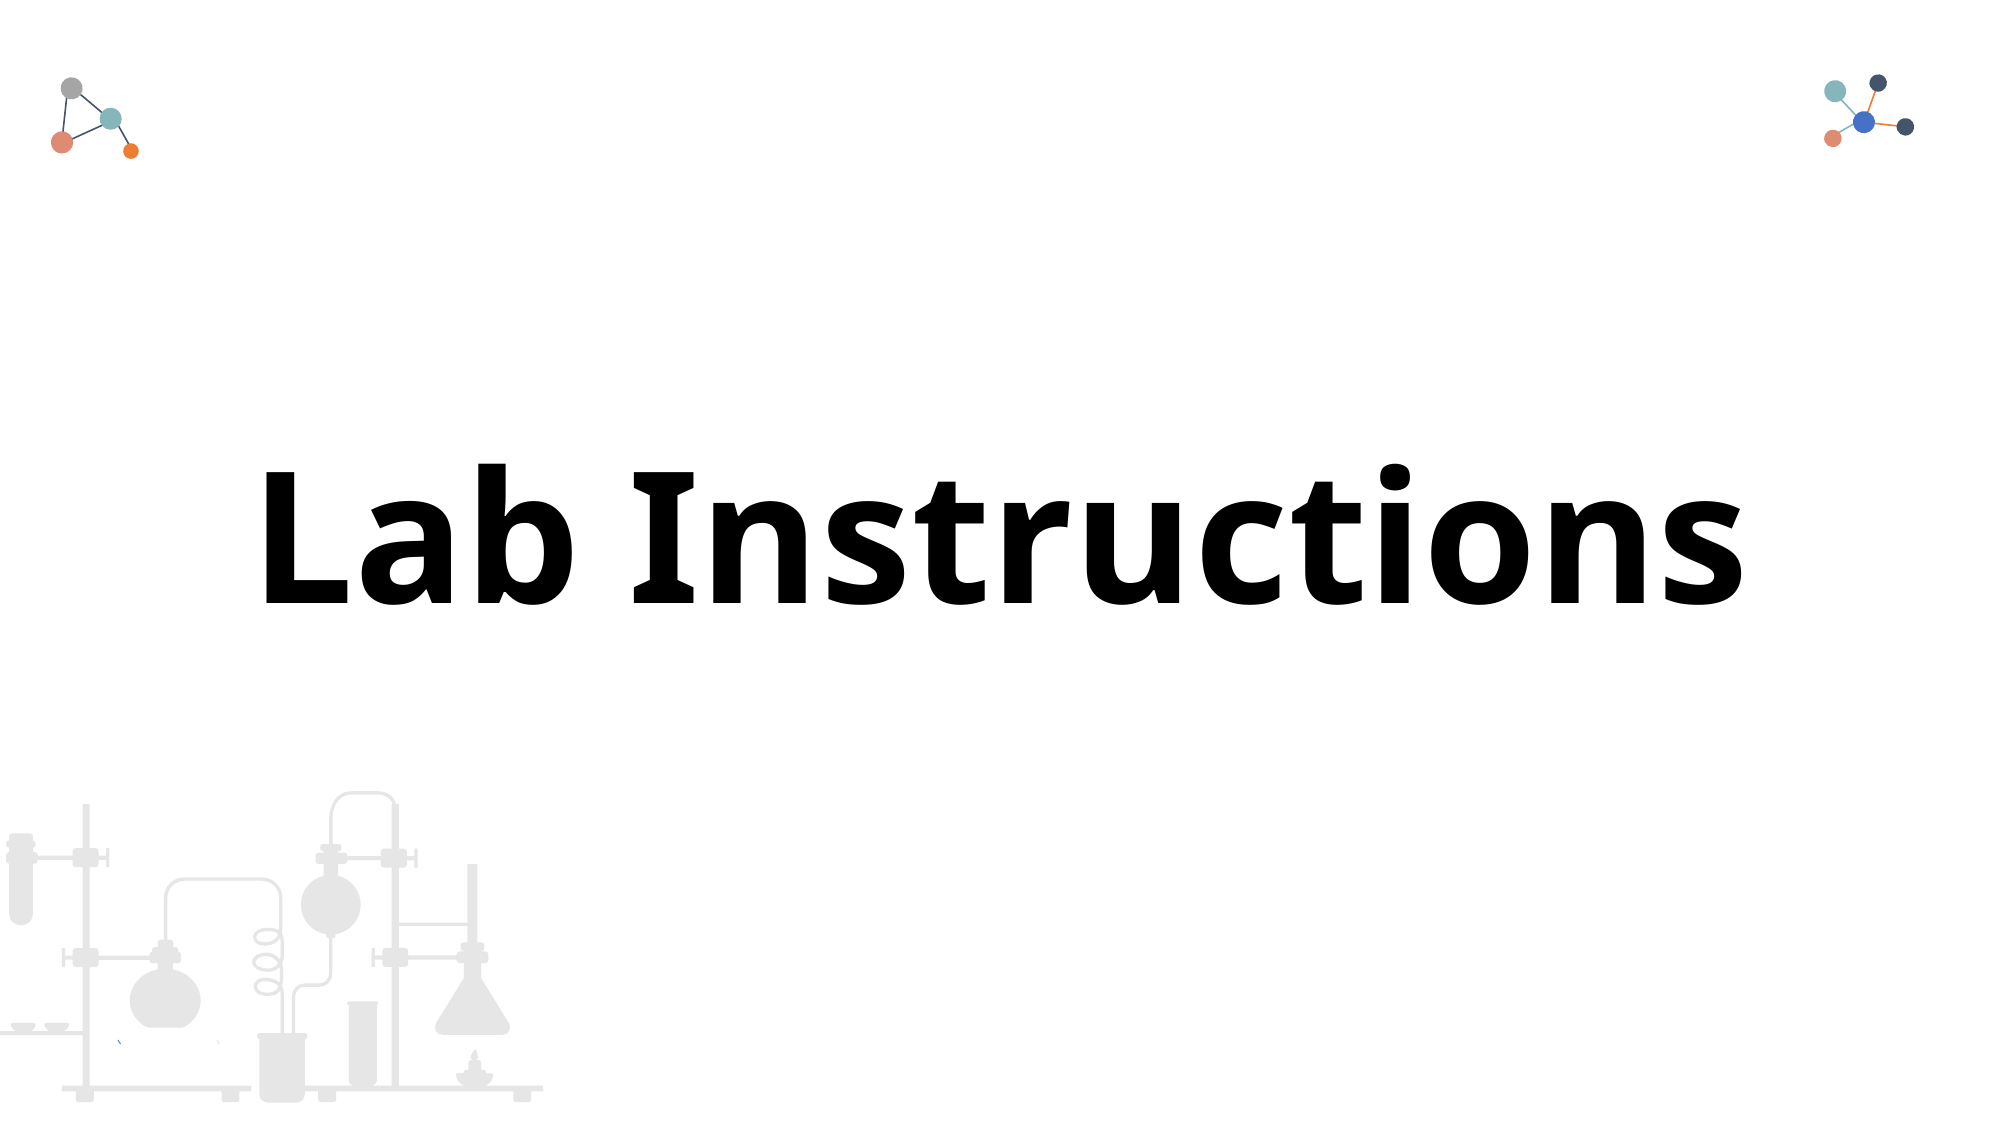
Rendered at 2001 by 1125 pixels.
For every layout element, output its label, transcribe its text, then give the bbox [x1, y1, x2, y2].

text_box [0, 791, 544, 1103]
title Lab Instructions [230, 425, 1770, 563]
